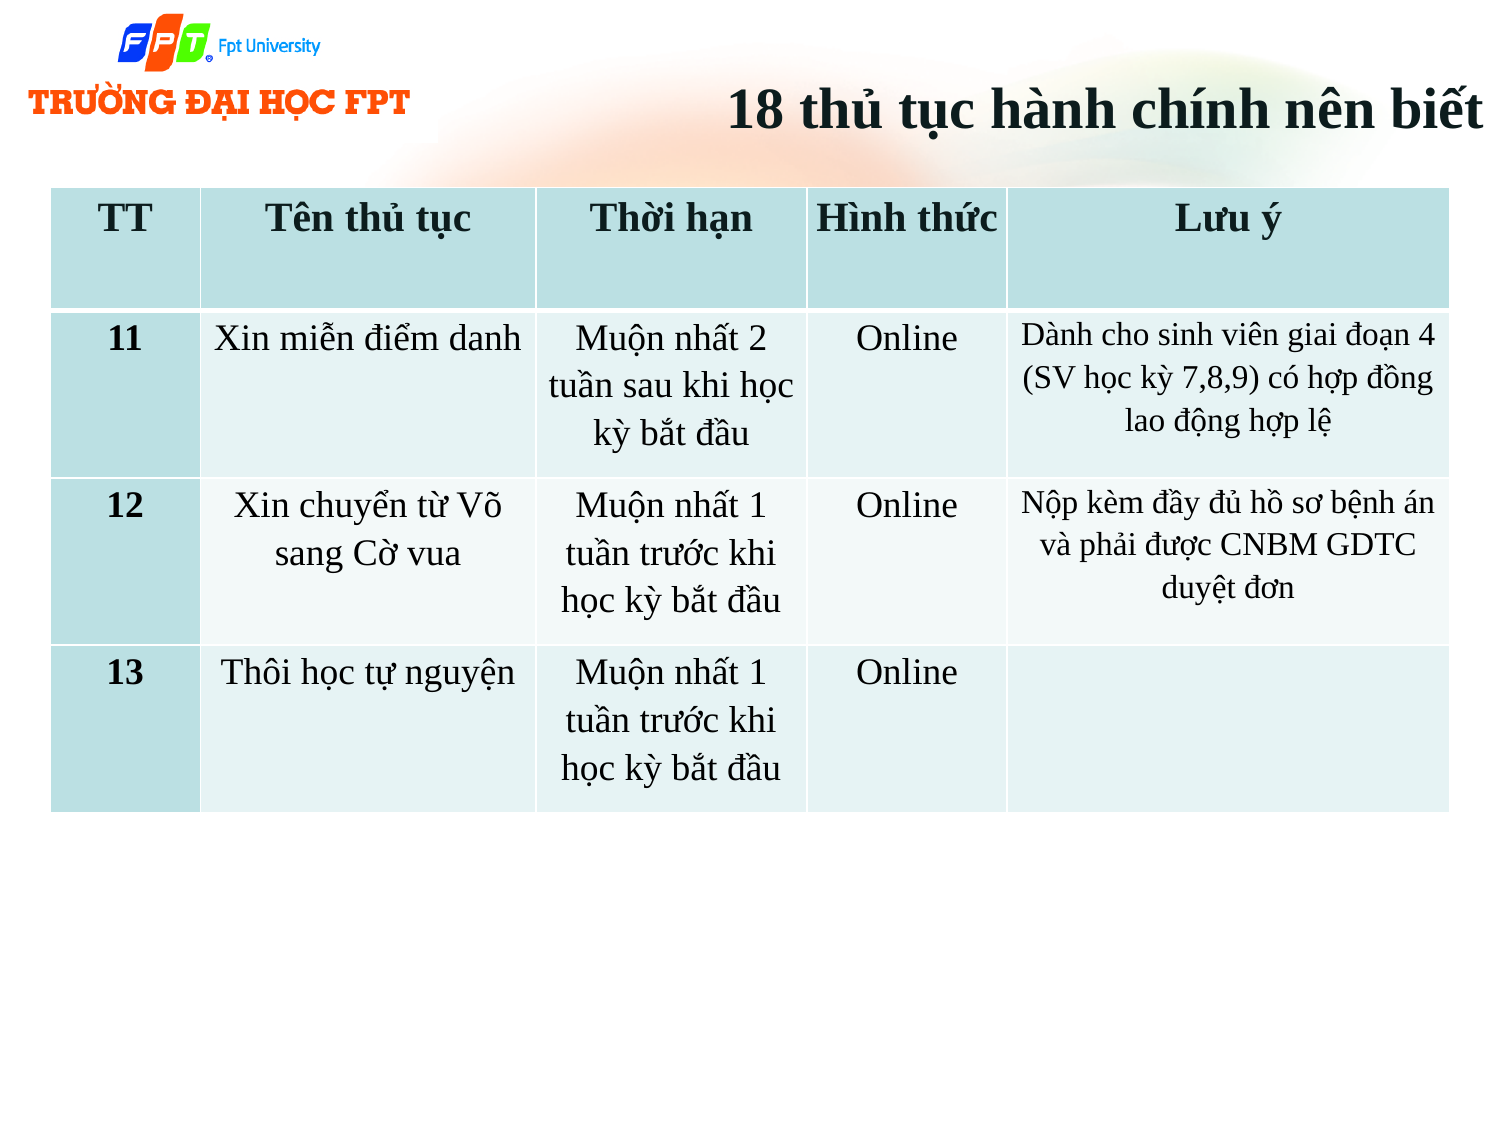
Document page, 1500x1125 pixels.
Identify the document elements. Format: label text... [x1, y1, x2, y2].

title 18 thủ tục hành chính nên biết [324, 24, 1500, 176]
table_header Thời hạn [537, 188, 806, 308]
picture [0, 0, 1397, 187]
table_cell Online [808, 313, 1006, 477]
table_header Lưu ý [1008, 188, 1449, 308]
table_cell Online [808, 479, 1006, 644]
table_cell Muộn nhất 1 tuần trước khi học kỳ bắt đầu [537, 479, 806, 644]
table_cell Xin miễn điểm danh [201, 313, 535, 477]
table_cell Nộp kèm đầy đủ hồ sơ bệnh án và phải được CNBM GDTC duyệt đơn [1008, 479, 1449, 644]
table_cell Muộn nhất 2 tuần sau khi học kỳ bắt đầu [537, 313, 806, 477]
table_cell Xin chuyển từ Võ sang Cờ vua [201, 479, 535, 644]
table_header Hình thức [808, 188, 1006, 308]
table_cell 12 [51, 479, 200, 644]
table_cell 11 [51, 313, 200, 477]
table_cell Dành cho sinh viên giai đoạn 4 (SV học kỳ 7,8,9) có hợp đồng lao động hợp lệ [1008, 313, 1449, 477]
table_cell 13 [51, 646, 200, 812]
table_cell Online [808, 646, 1006, 812]
table_header Tên thủ tục [201, 188, 535, 308]
table_cell Muộn nhất 1 tuần trước khi học kỳ bắt đầu [537, 646, 806, 812]
table_cell [1008, 646, 1449, 812]
table_header TT [51, 188, 200, 308]
table_cell Thôi học tự nguyện [201, 646, 535, 812]
